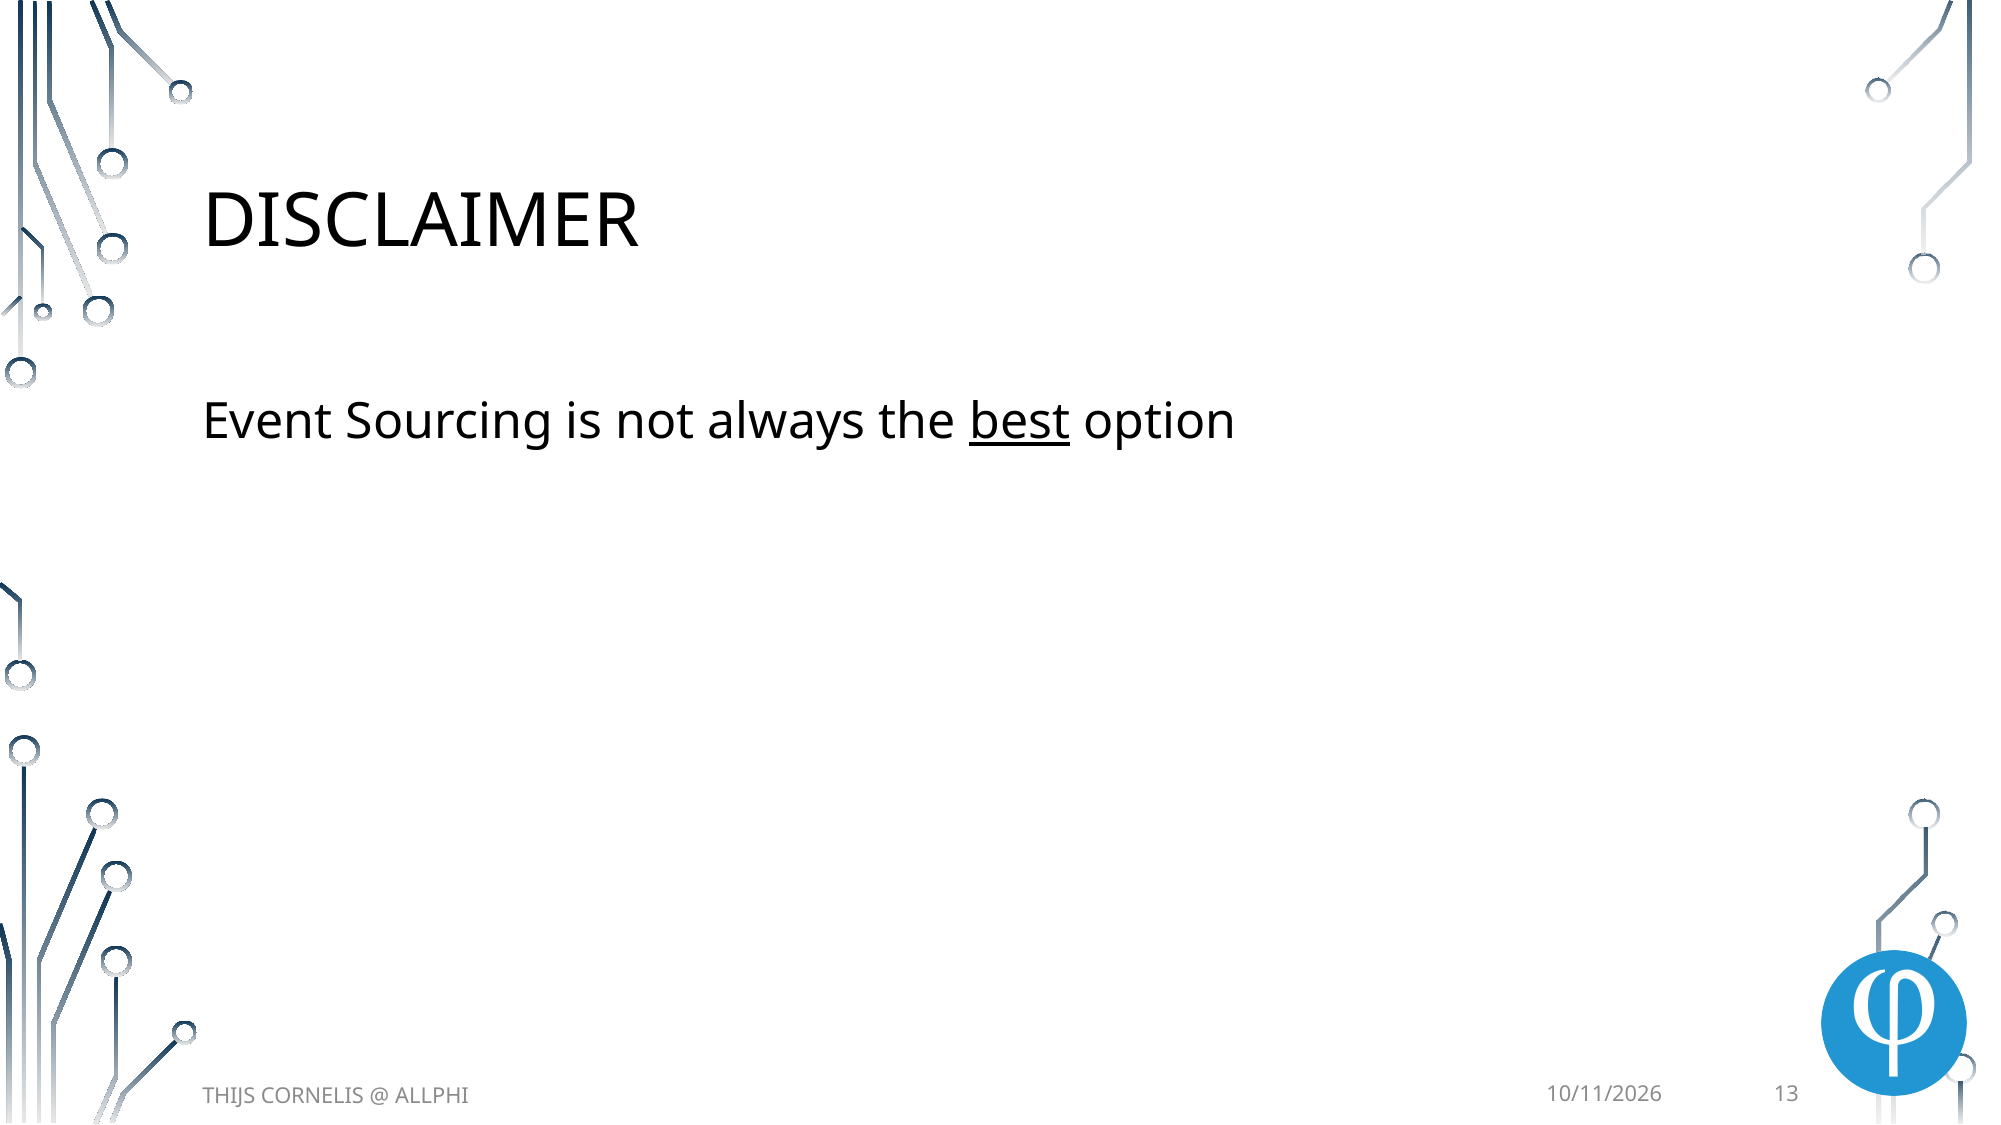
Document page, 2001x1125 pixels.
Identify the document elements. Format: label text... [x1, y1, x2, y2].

slide_number 13 [1687, 1064, 1814, 1124]
list Event Sourcing is not always the best option [187, 369, 1813, 950]
footer Thijs cornelis @ AllPhi [187, 1064, 1211, 1125]
picture [1821, 950, 1967, 1096]
title Disclaimer [187, 101, 1813, 344]
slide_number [1227, 1064, 1678, 1124]
